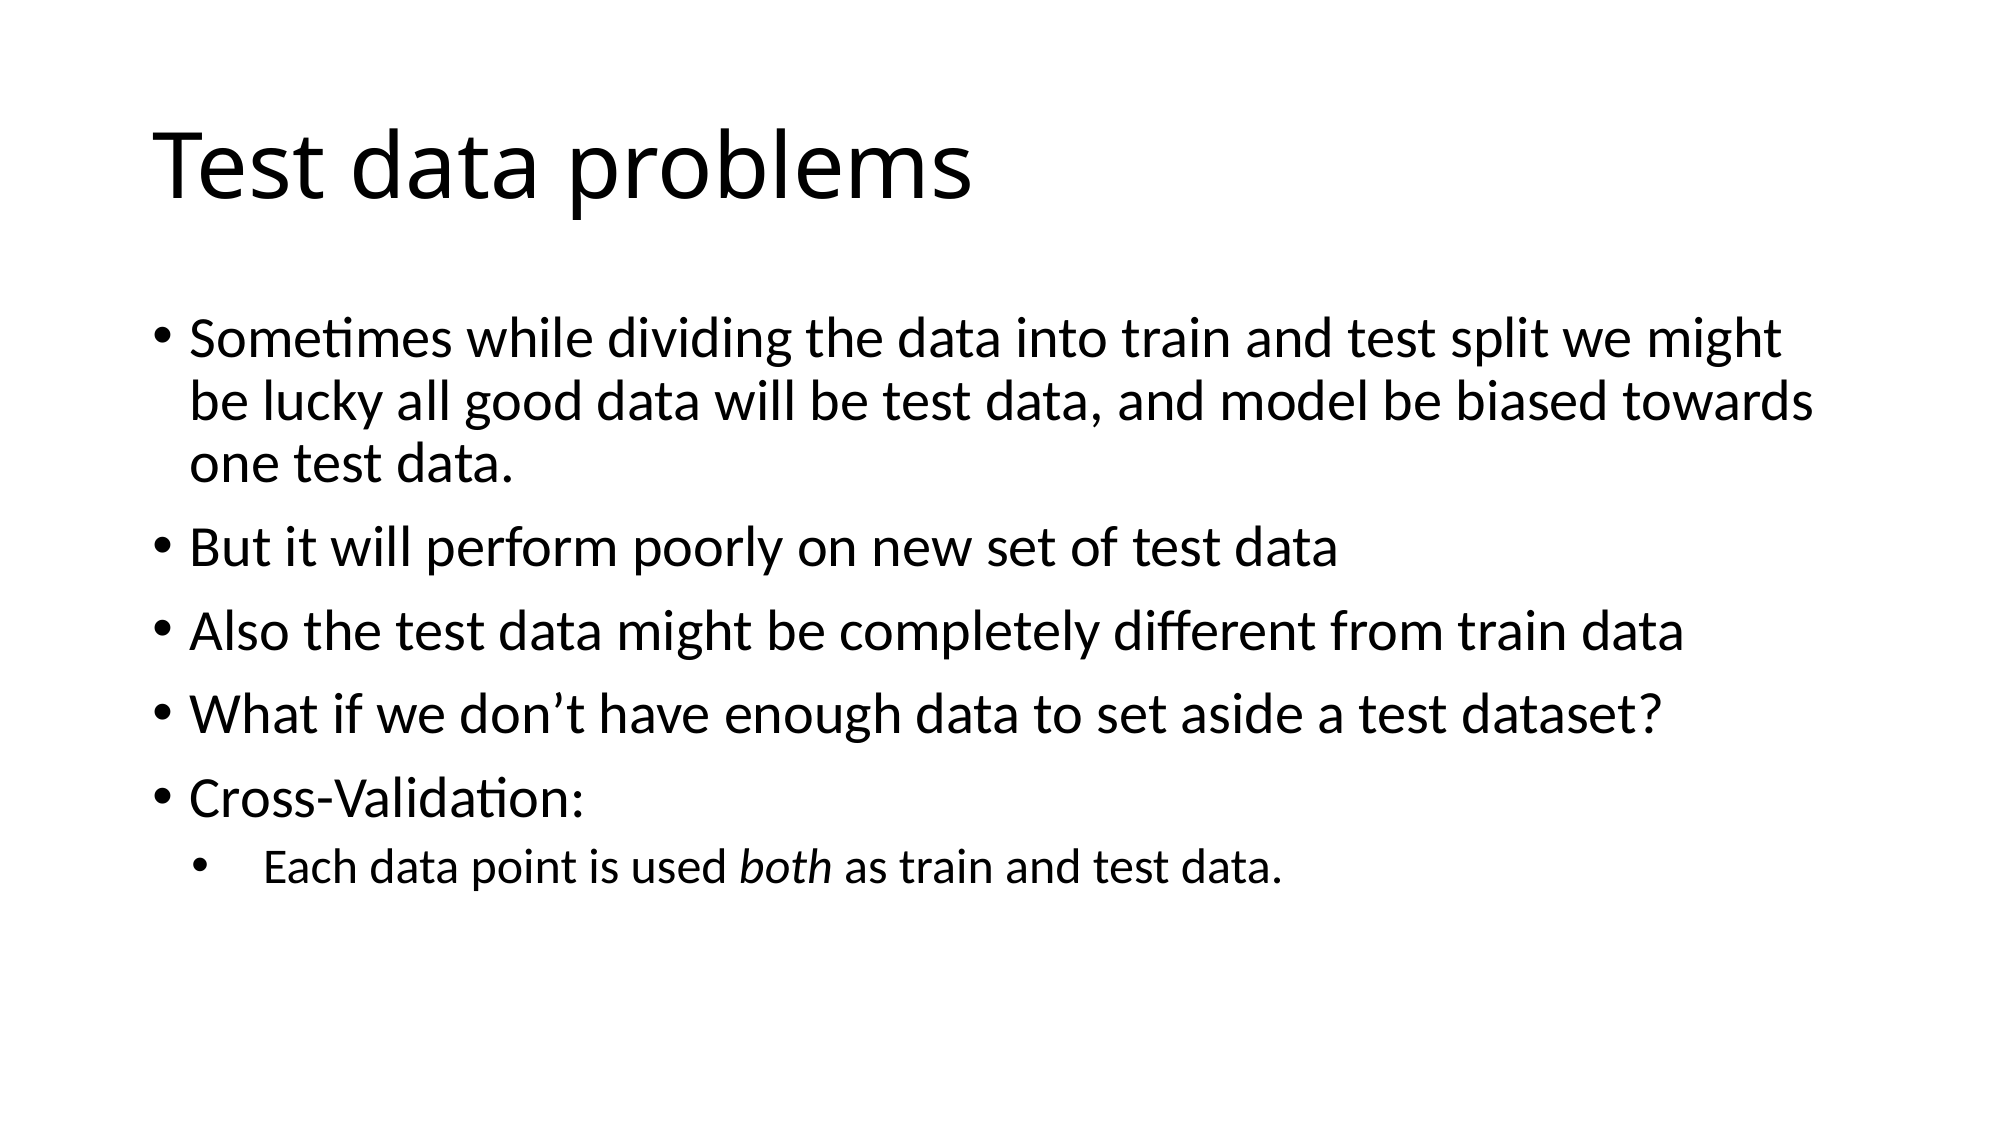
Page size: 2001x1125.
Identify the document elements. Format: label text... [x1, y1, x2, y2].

title Test data problems [137, 59, 1863, 278]
list Sometimes while dividing the data into train and test split we might be lucky all good data will be test data, and model be biased towards one test data. But it will perform poorly on new set of test data Also the test data might be completely different from train data What if we don’t have enough data to set aside a test dataset? Cross-Validation: Each data point is used both as train and test data. [137, 299, 1863, 1014]
